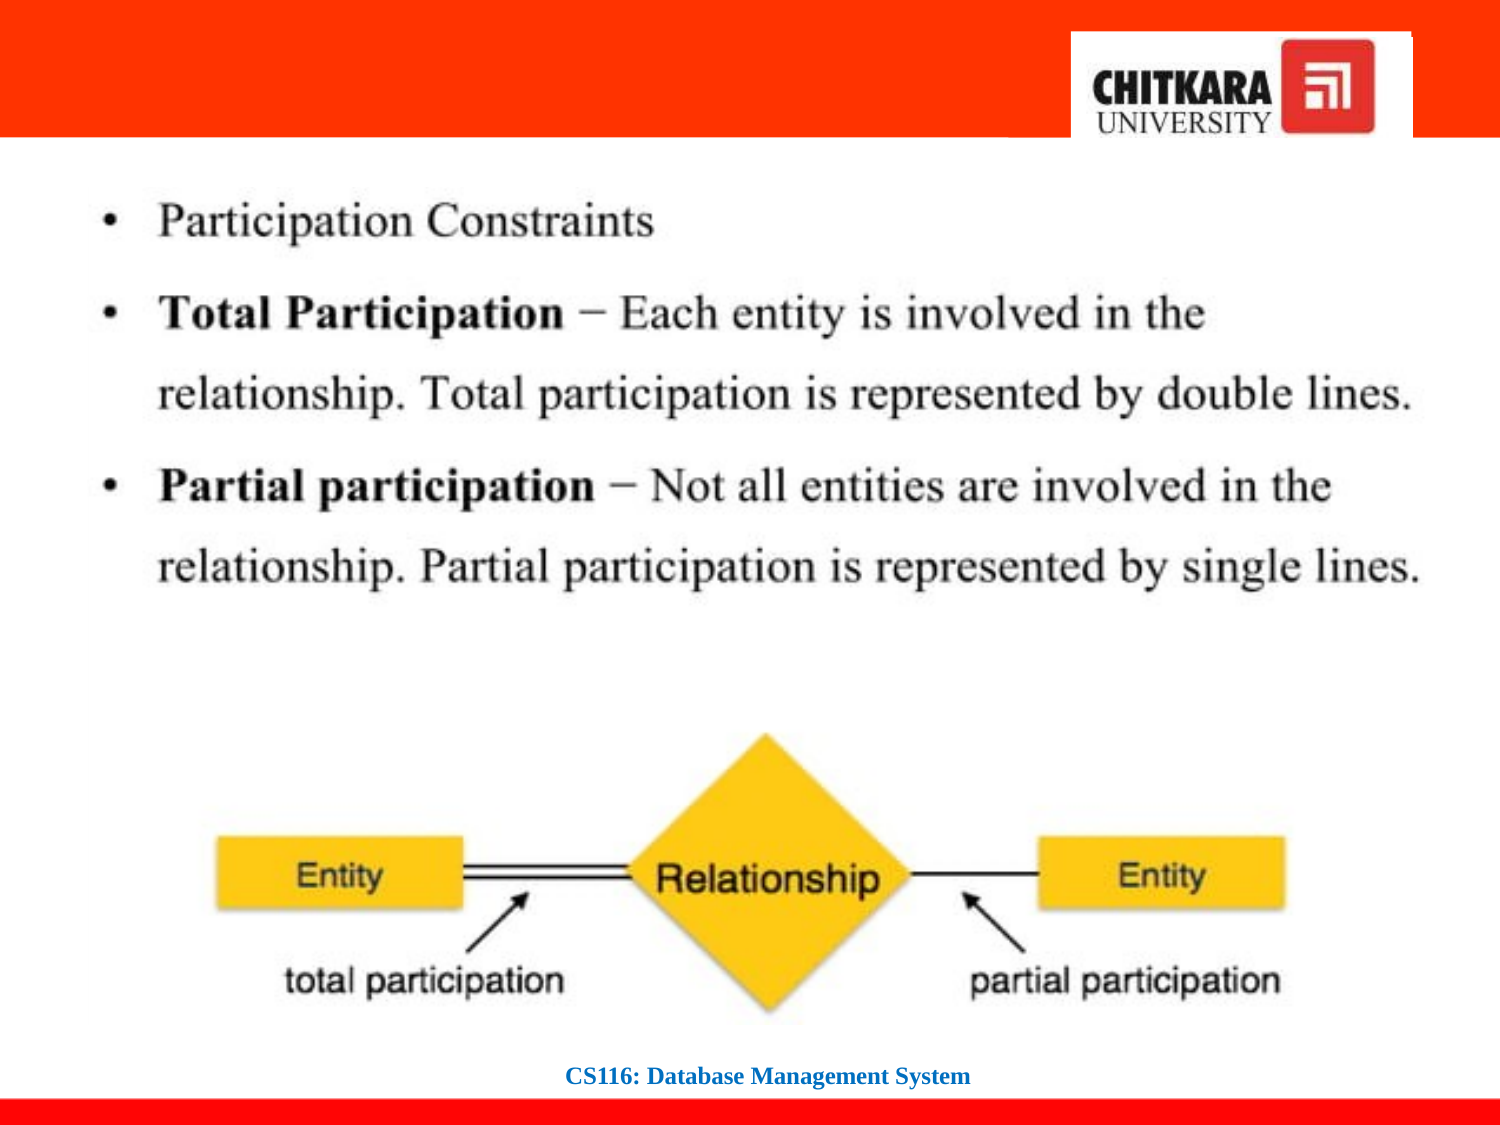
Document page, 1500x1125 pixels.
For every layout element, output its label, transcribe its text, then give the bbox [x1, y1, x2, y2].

text_box [87, 187, 1425, 1025]
picture [0, 1098, 1500, 1125]
picture [1074, 37, 1390, 138]
footer CS116: Database Management System [563, 1060, 1000, 1088]
